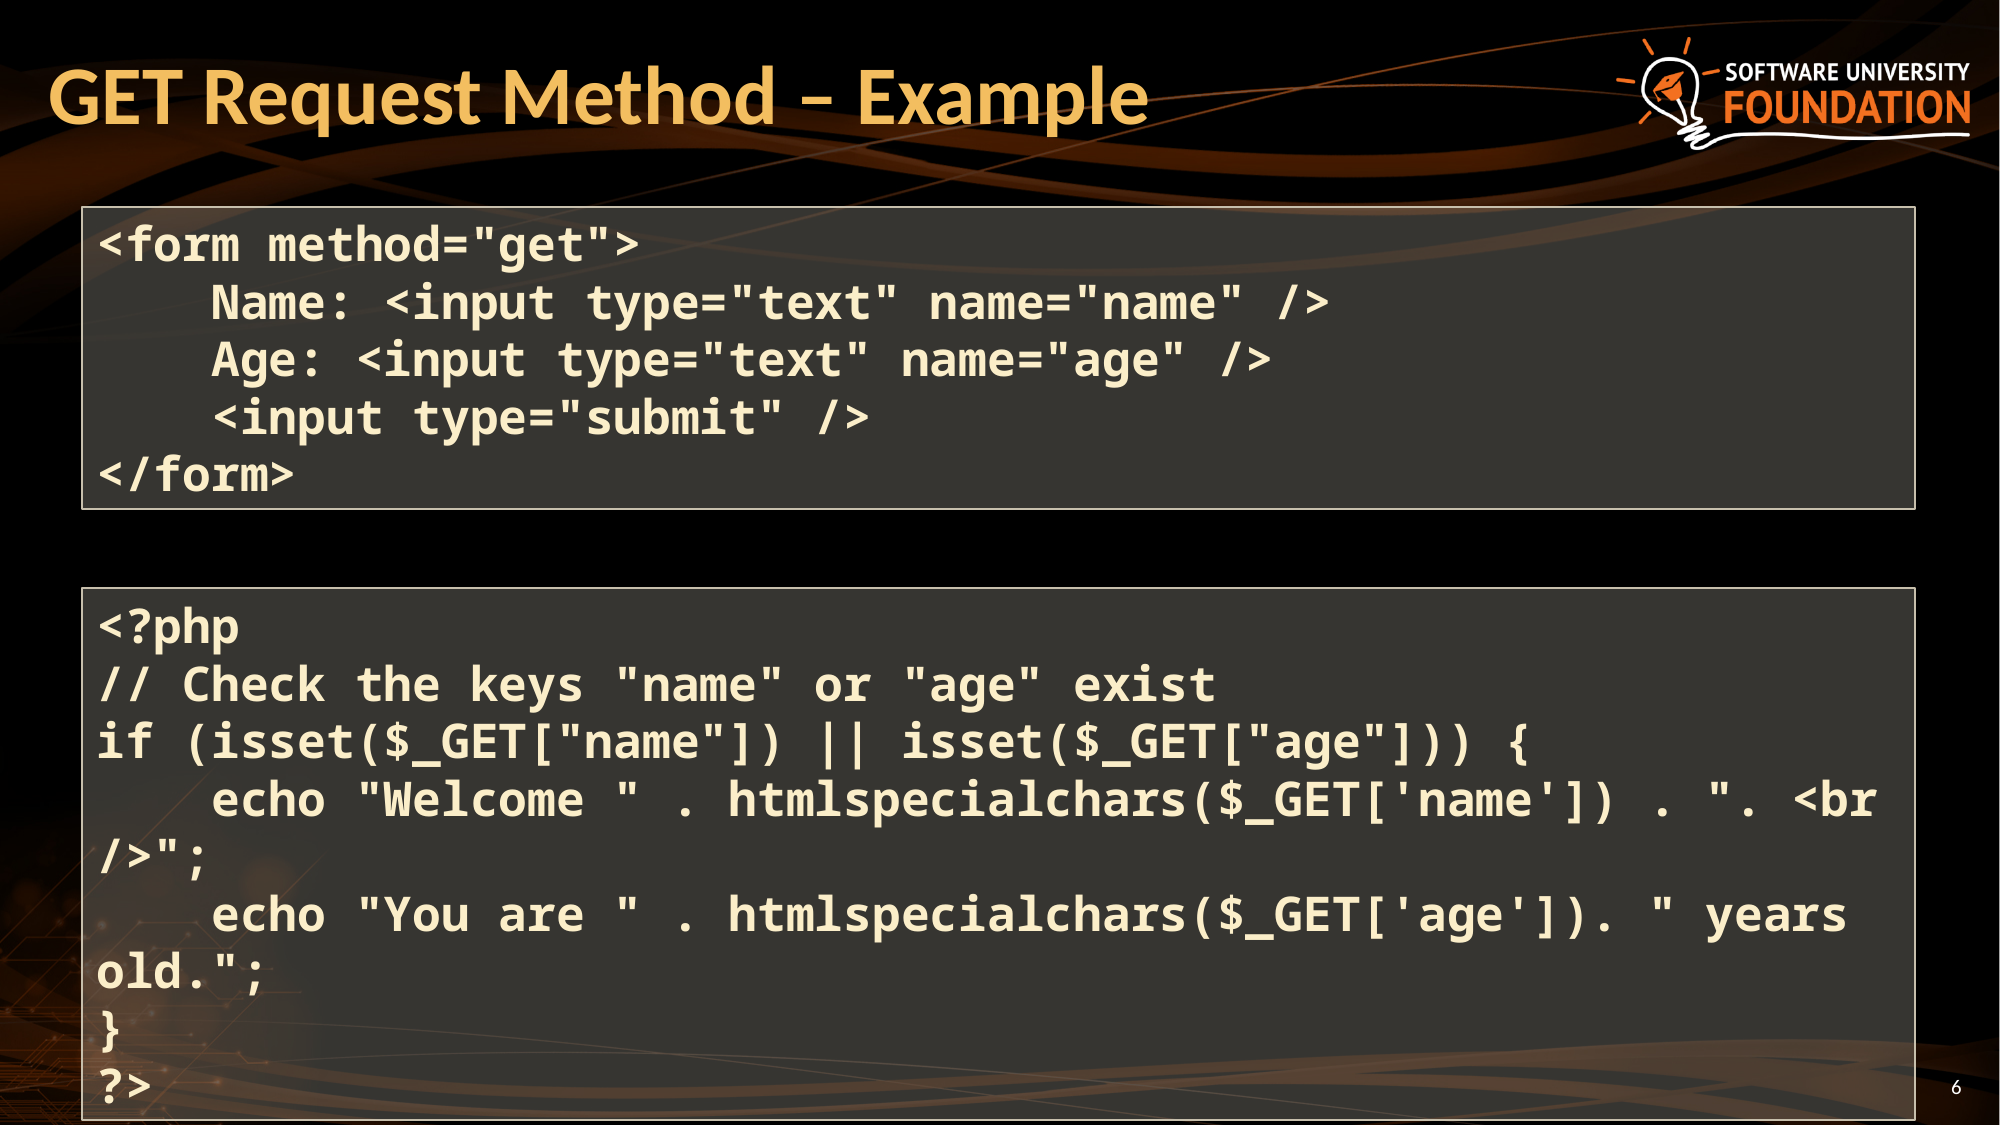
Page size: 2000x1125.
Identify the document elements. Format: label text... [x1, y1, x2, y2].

picture [0, 0, 2000, 1125]
slide_number 6 [1916, 1070, 1968, 1103]
text_box <form method="get"> Name: <input type="text" name="name" /> Age: <input type="text" name="age" /> <input type="submit" /> </form> [81, 206, 1916, 509]
title GET Request Method – Example [30, 6, 1602, 189]
text_box <?php // Check the keys "name" or "age" exist if (isset($_GET["name"]) || isset($_GET["age"])) { echo "Welcome " . htmlspecialchars($_GET['name']) . ". <br />"; echo "You are " . htmlspecialchars($_GET['age']). " years old."; } ?> [81, 588, 1916, 1121]
